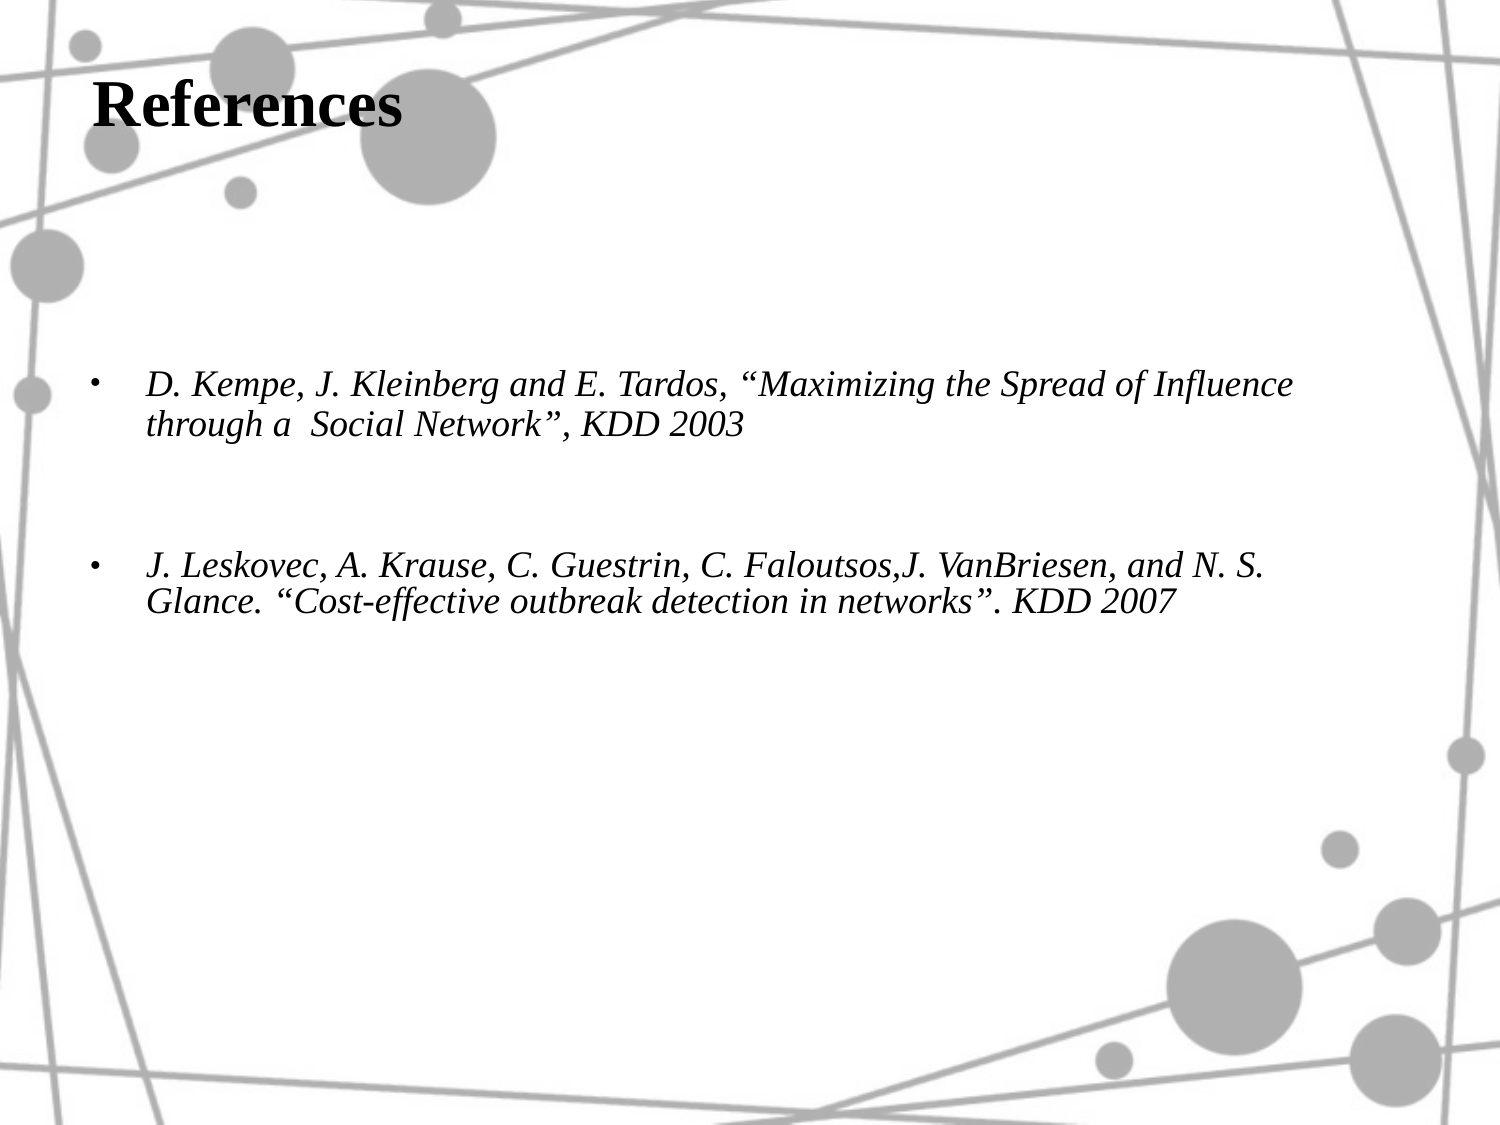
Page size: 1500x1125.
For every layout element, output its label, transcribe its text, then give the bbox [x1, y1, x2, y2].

text_box D. Kempe, J. Kleinberg and E. Tardos, “Maximizing the Spread of Influence through a Social Network”, KDD 2003 J. Leskovec, A. Krause, C. Guestrin, C. Faloutsos,J. VanBriesen, and N. S. Glance. “Cost-effective outbreak detection in networks”. KDD 2007 [145, 364, 1338, 650]
text_box • • [89, 364, 102, 591]
text_box References [92, 79, 404, 147]
